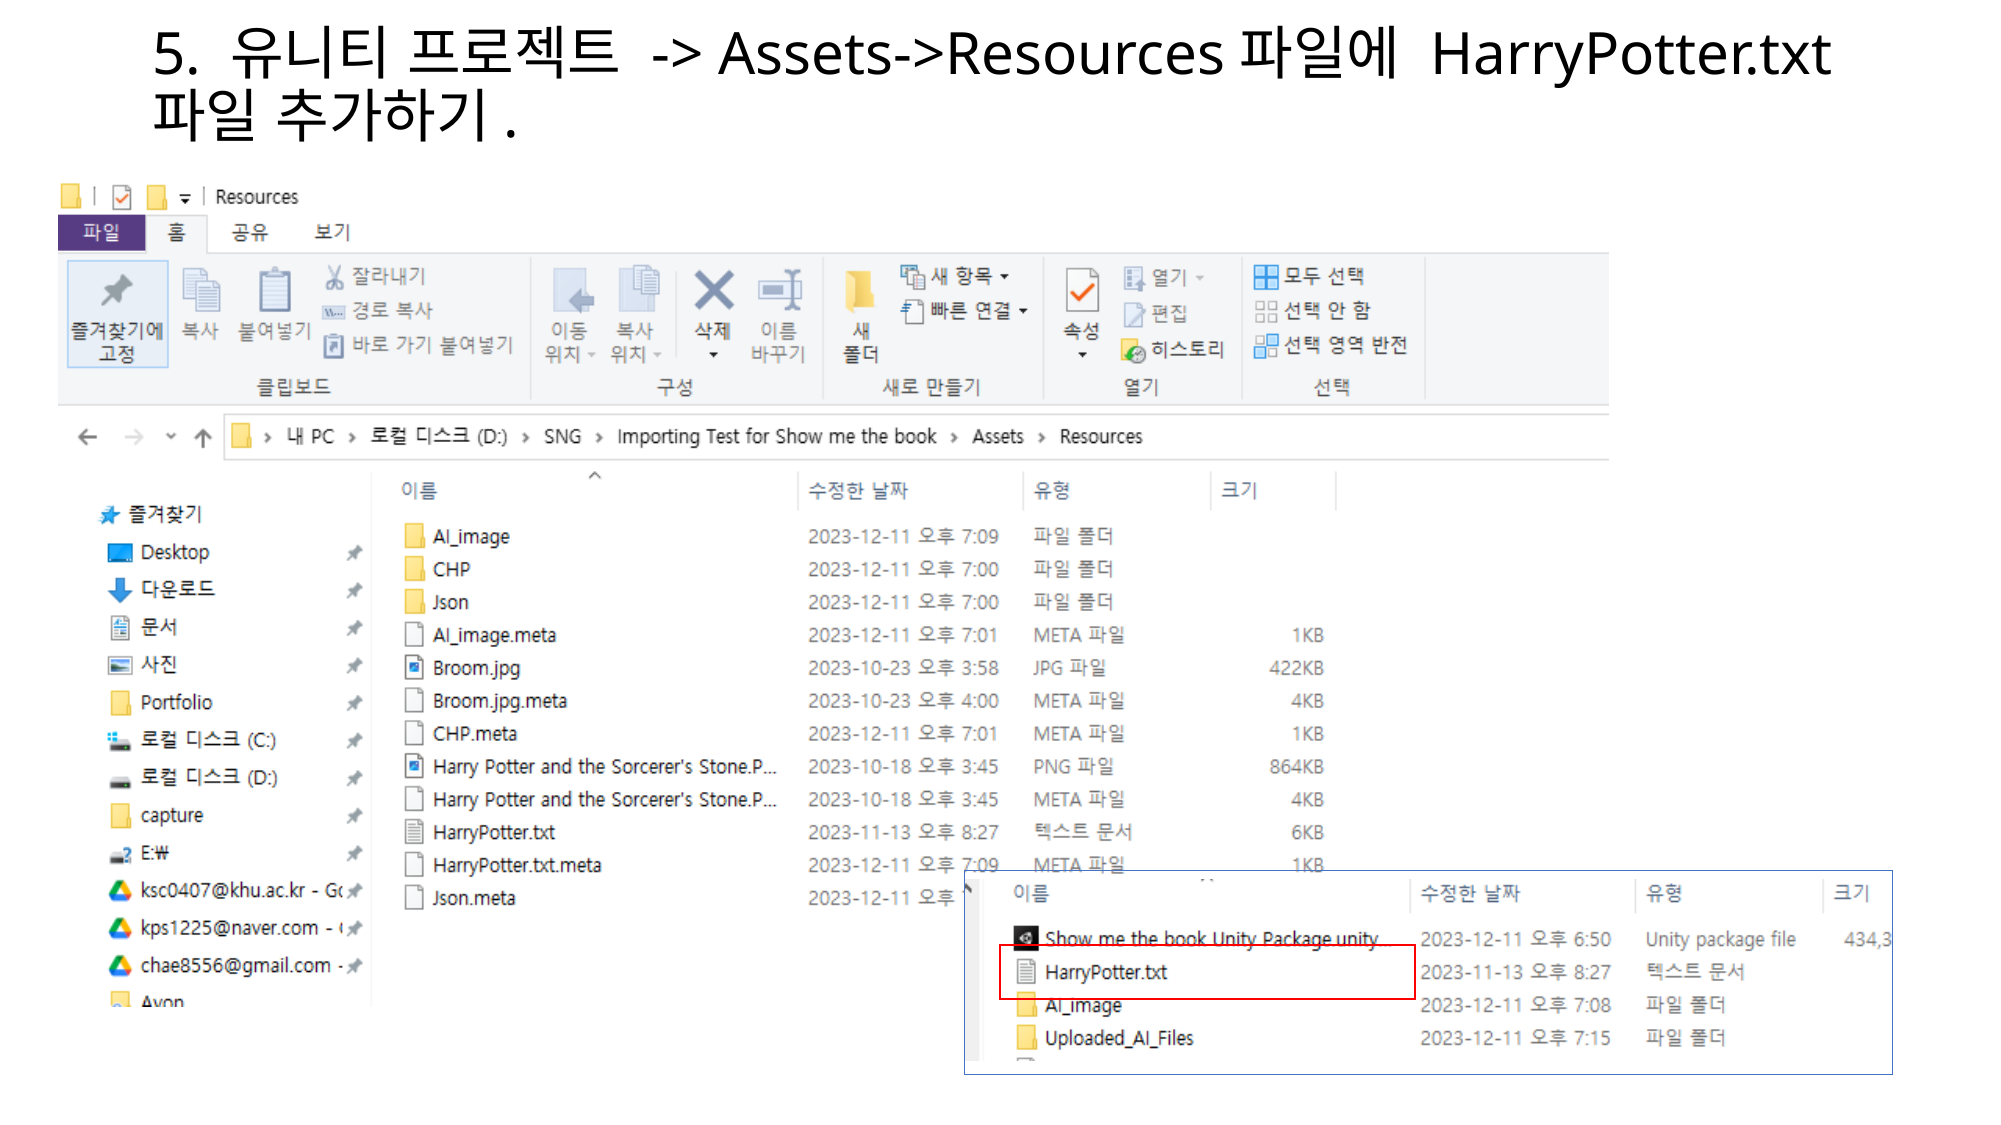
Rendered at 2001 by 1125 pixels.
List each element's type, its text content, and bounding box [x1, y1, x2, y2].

list 5. 유니티 프로젝트 -> Assets->Resources파일에 HarryPotter.txt파일 추가하기. [137, 16, 1863, 169]
picture [58, 179, 1893, 1075]
